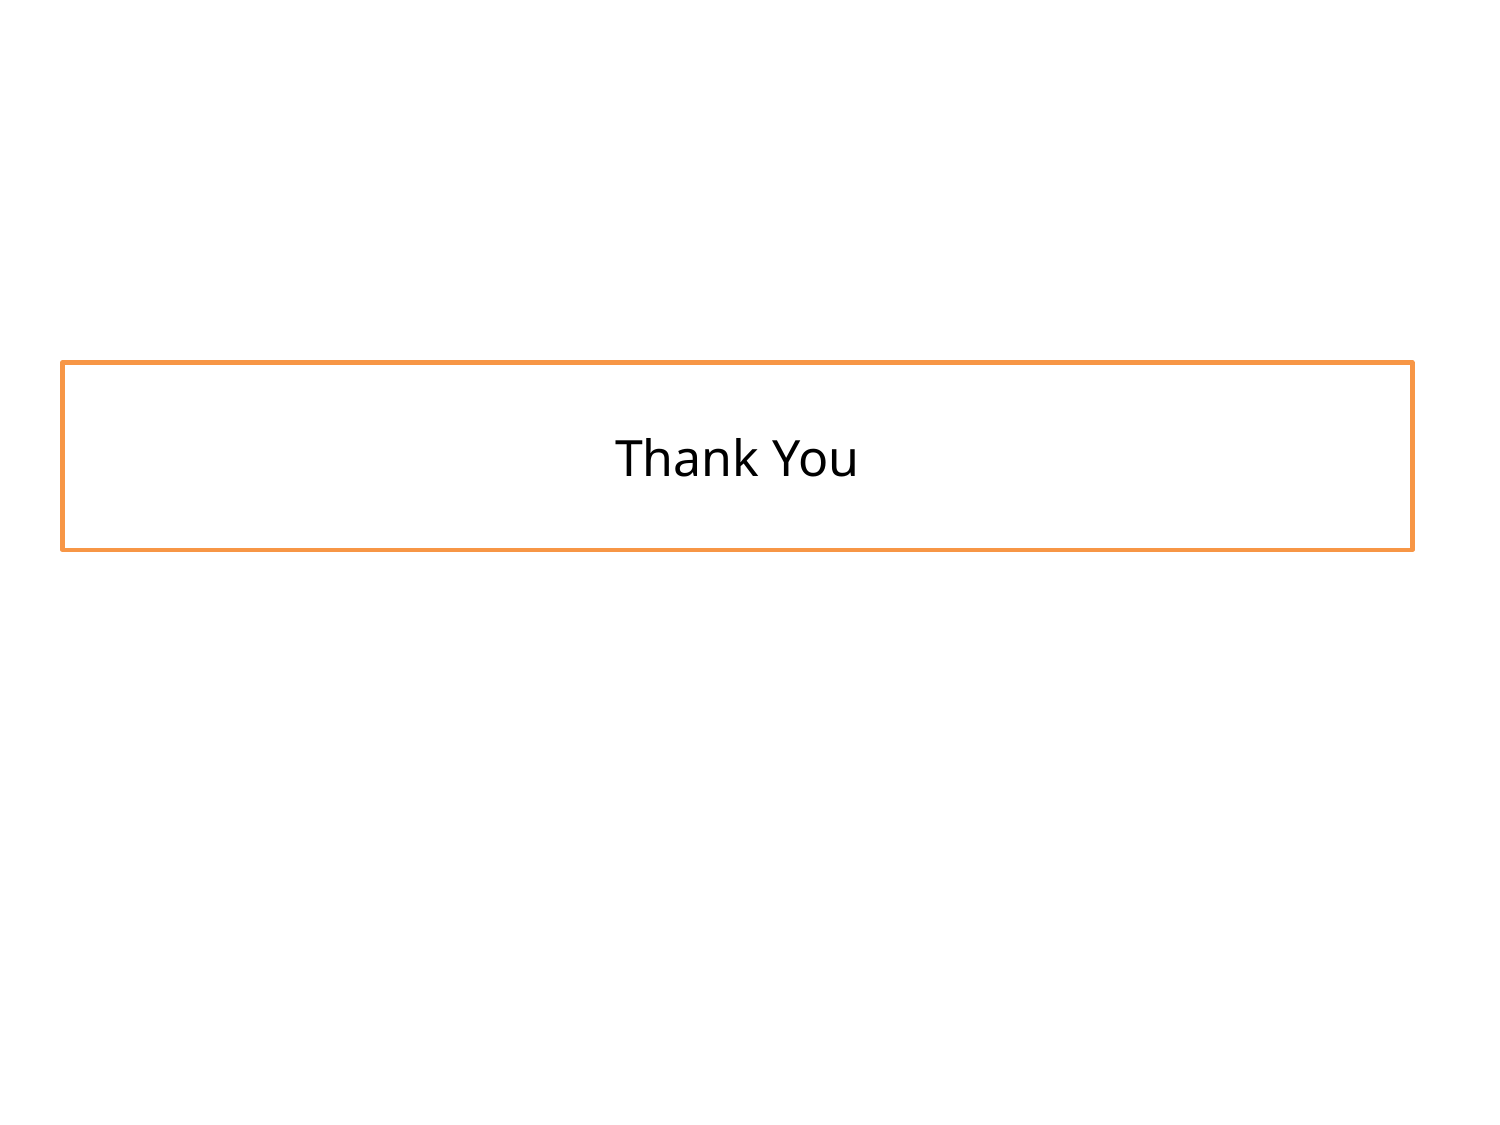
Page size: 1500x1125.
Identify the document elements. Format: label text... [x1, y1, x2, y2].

title Thank You [60, 360, 1415, 552]
